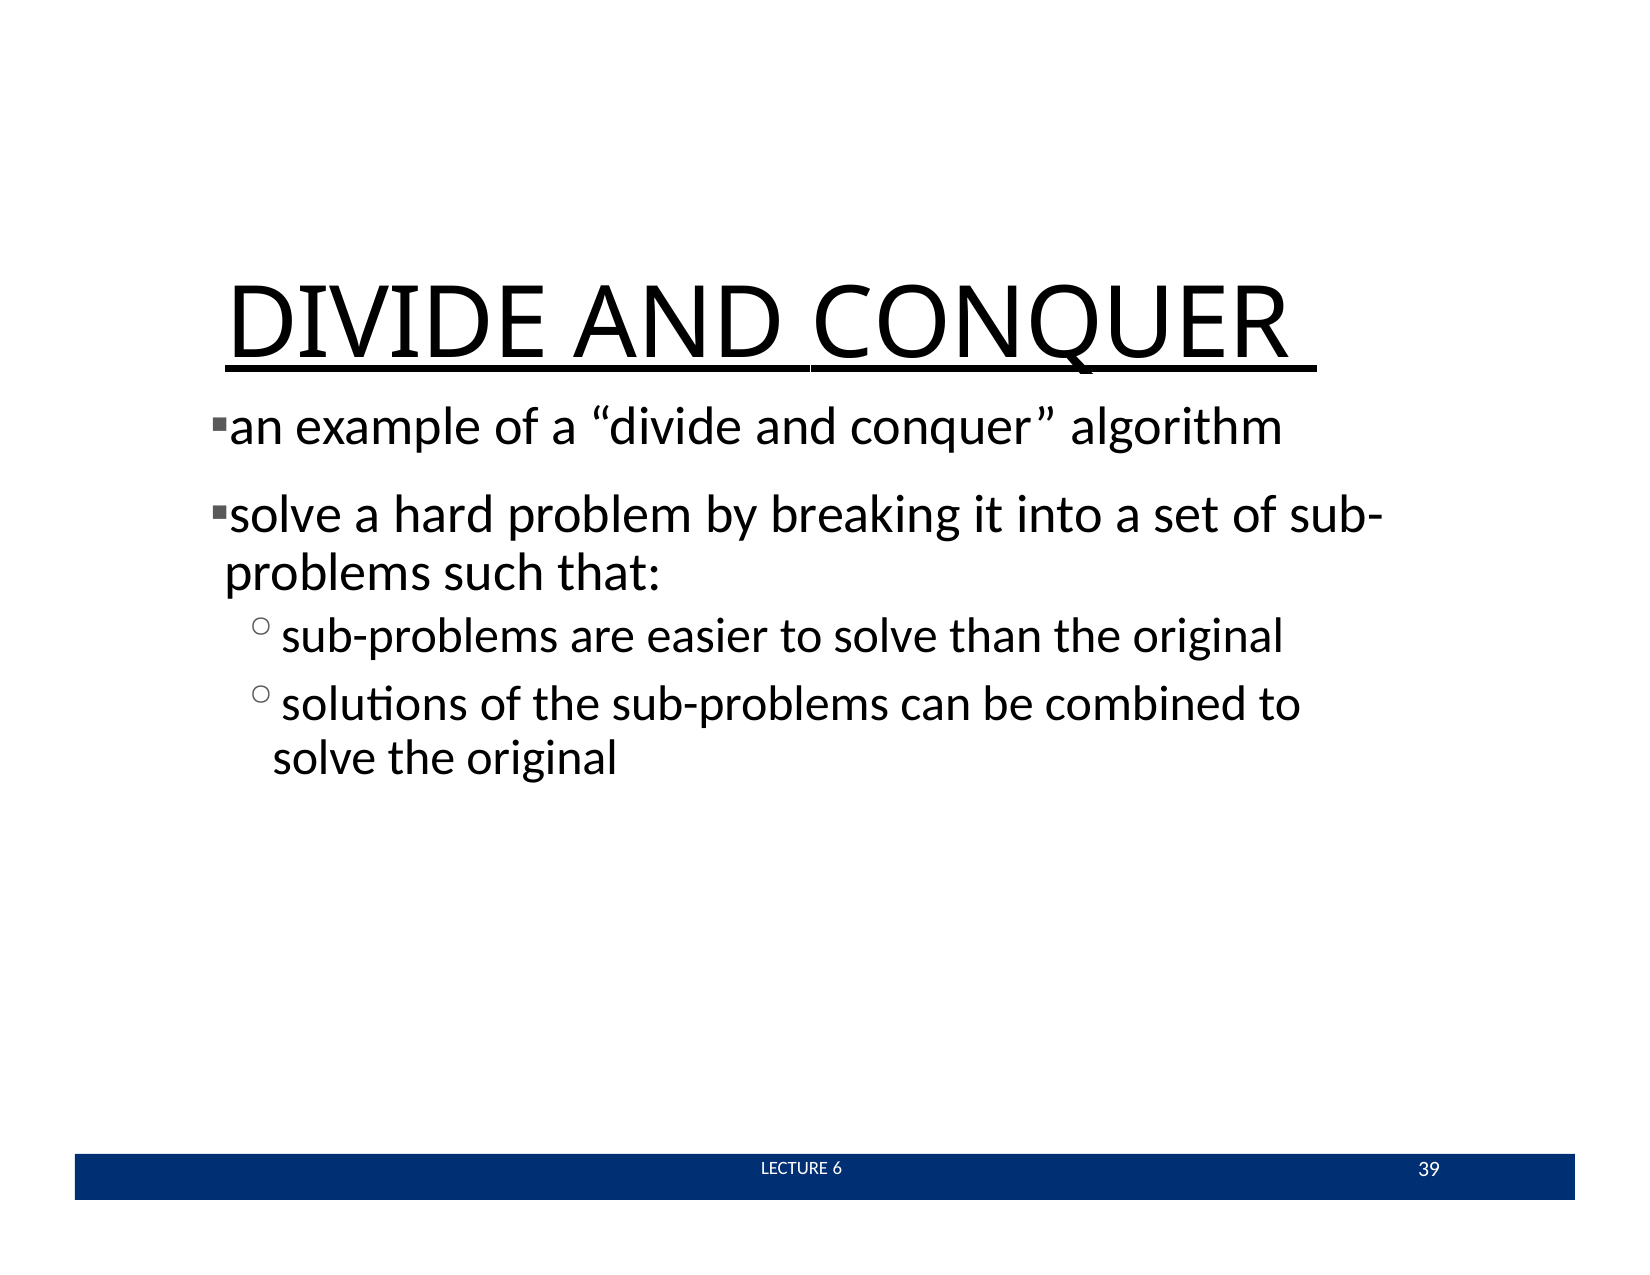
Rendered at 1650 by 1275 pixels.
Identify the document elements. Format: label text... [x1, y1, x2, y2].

title DIVIDE AND CONQUER [222, 129, 1428, 471]
text_box an example of a “divide and conquer” algorithm solve a hard problem by breaking it into a set of sub- problems such that: sub-problems are easier to solve than the original solutions of the sub-problems can be combined to solve the original [207, 390, 1410, 785]
slide_number 39 [1414, 1154, 1445, 1275]
text_box LECTURE 6 [754, 1155, 897, 1178]
